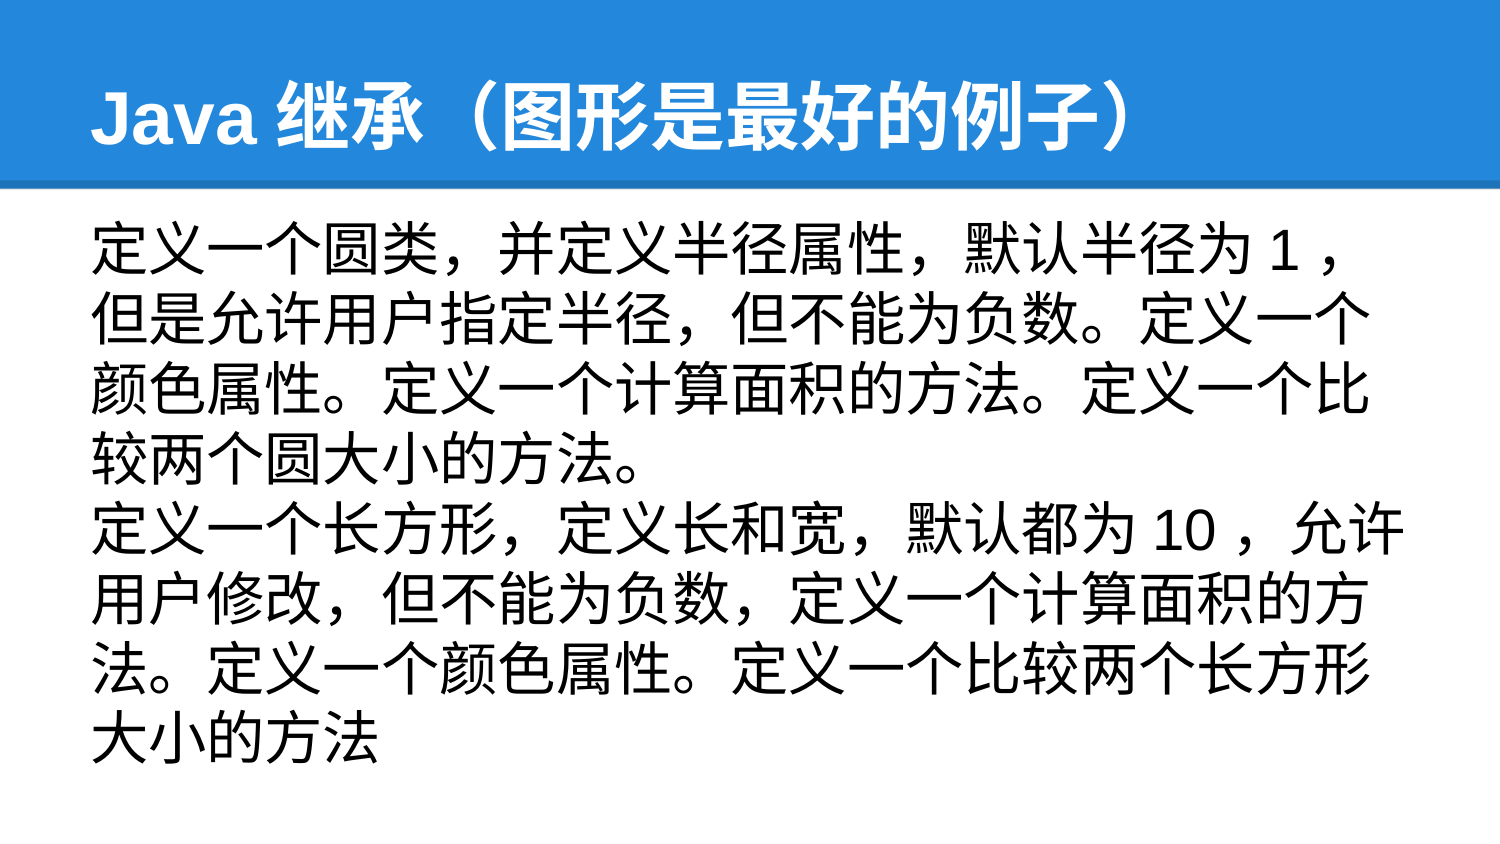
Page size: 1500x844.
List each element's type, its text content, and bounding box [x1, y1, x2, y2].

list 定义一个圆类，并定义半径属性，默认半径为1，但是允许用户指定半径，但不能为负数。定义一个颜色属性。定义一个计算面积的方法。定义一个比较两个圆大小的方法。 定义一个长方形，定义长和宽，默认都为10，允许用户修改，但不能为负数，定义一个计算面积的方法。定义一个颜色属性。定义一个比较两个长方形大小的方法 [75, 196, 1425, 808]
title Java继承（图形是最好的例子） [75, 33, 1425, 175]
